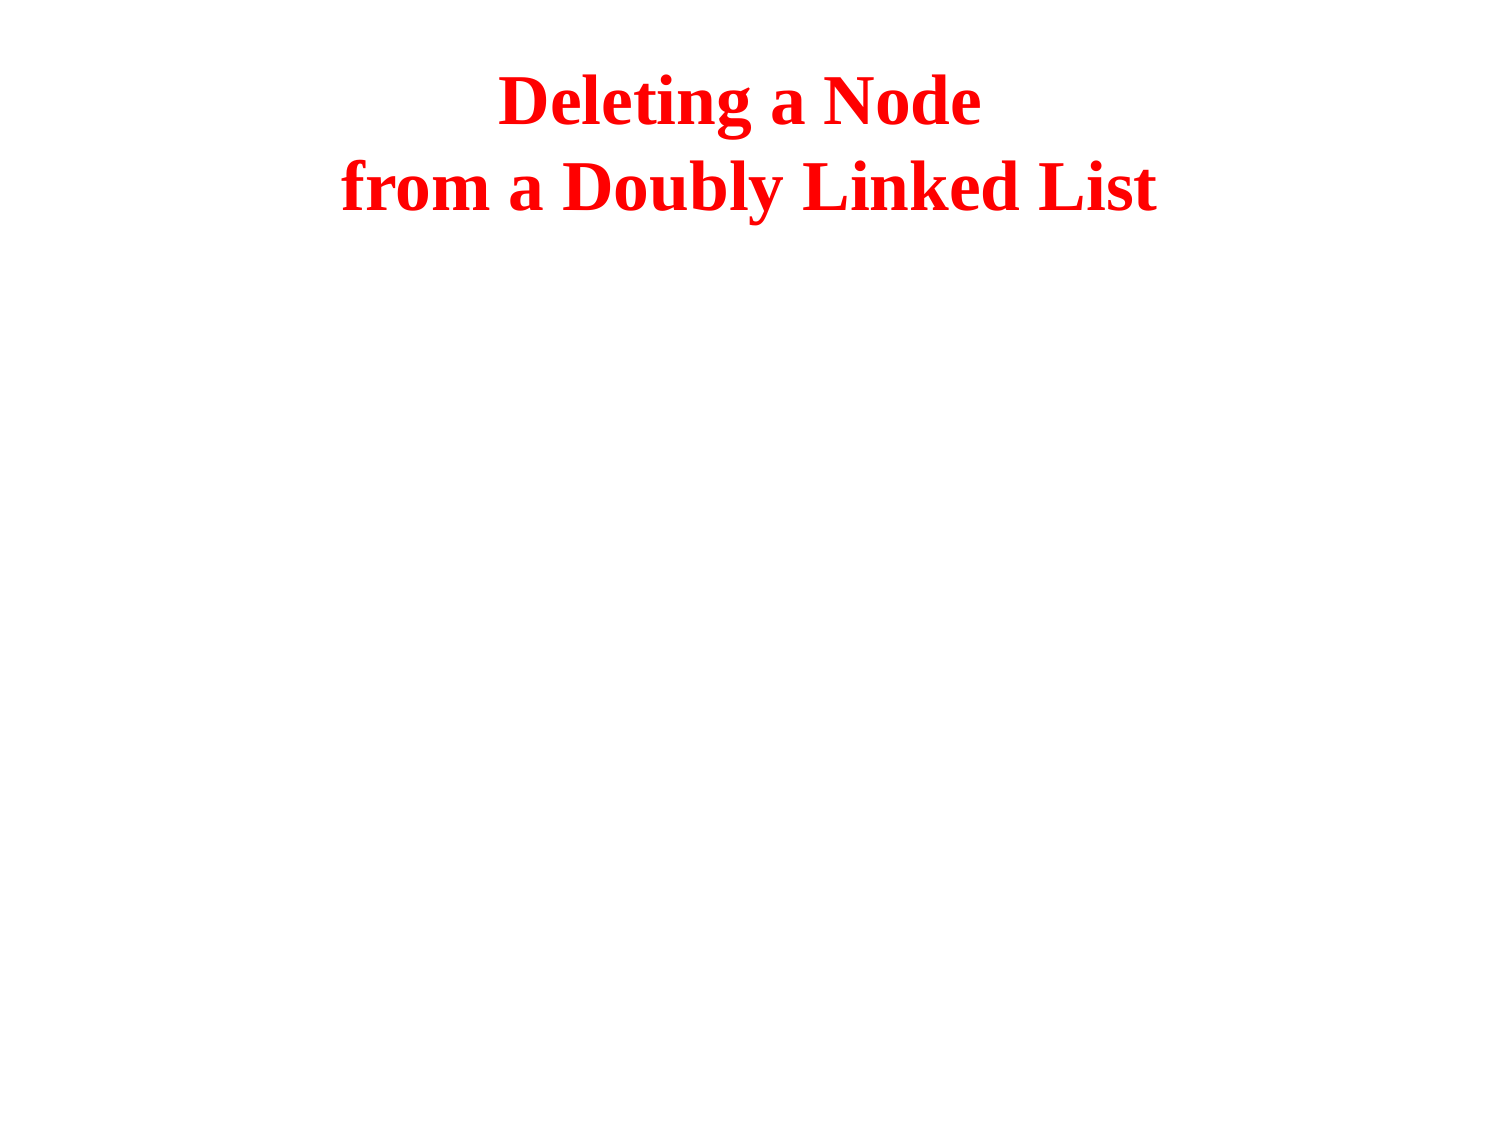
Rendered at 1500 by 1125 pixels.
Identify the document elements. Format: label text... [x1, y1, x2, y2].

title Deleting a Node from a Doubly Linked List [75, 45, 1425, 233]
